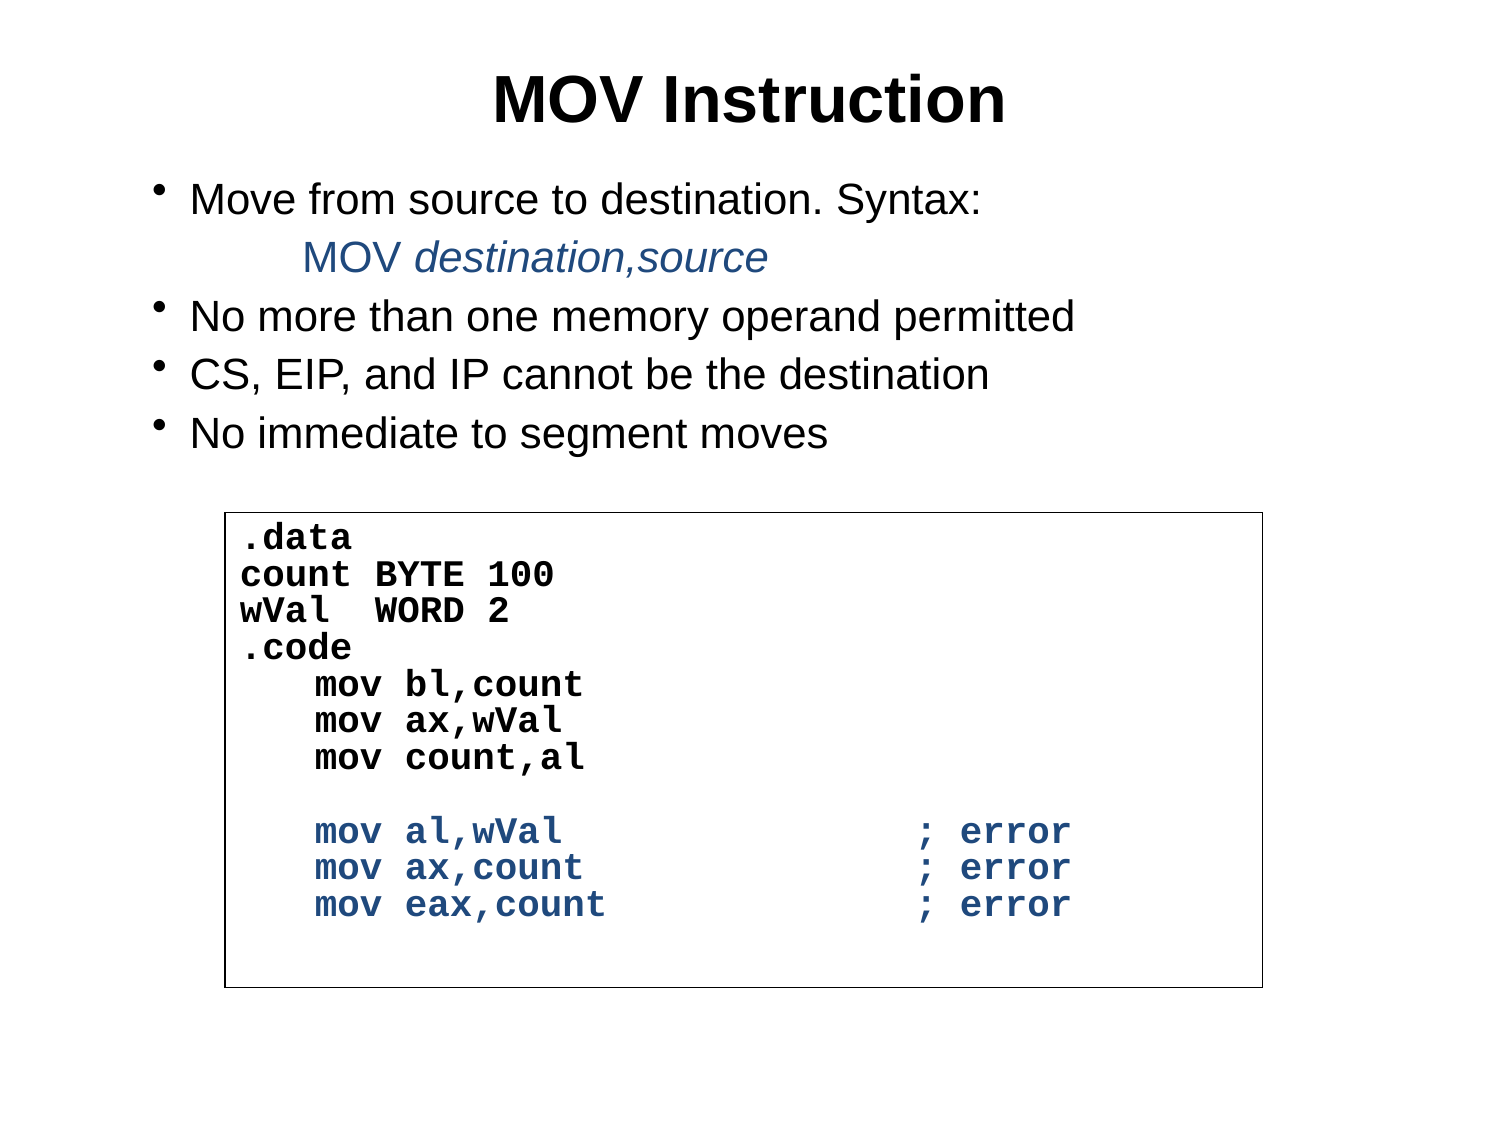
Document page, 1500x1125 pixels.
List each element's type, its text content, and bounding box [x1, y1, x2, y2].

text_box Move from source to destination. Syntax: MOV destination,source No more than one memory operand permitted CS, EIP, and IP cannot be the destination No immediate to segment moves [137, 162, 1275, 479]
title MOV Instruction [75, 24, 1425, 168]
text_box .data count BYTE 100 wVal WORD 2 .code mov bl,count mov ax,wVal mov count,al mov al,wVal ; error mov ax,count ; error mov eax,count ; error [224, 512, 1263, 988]
